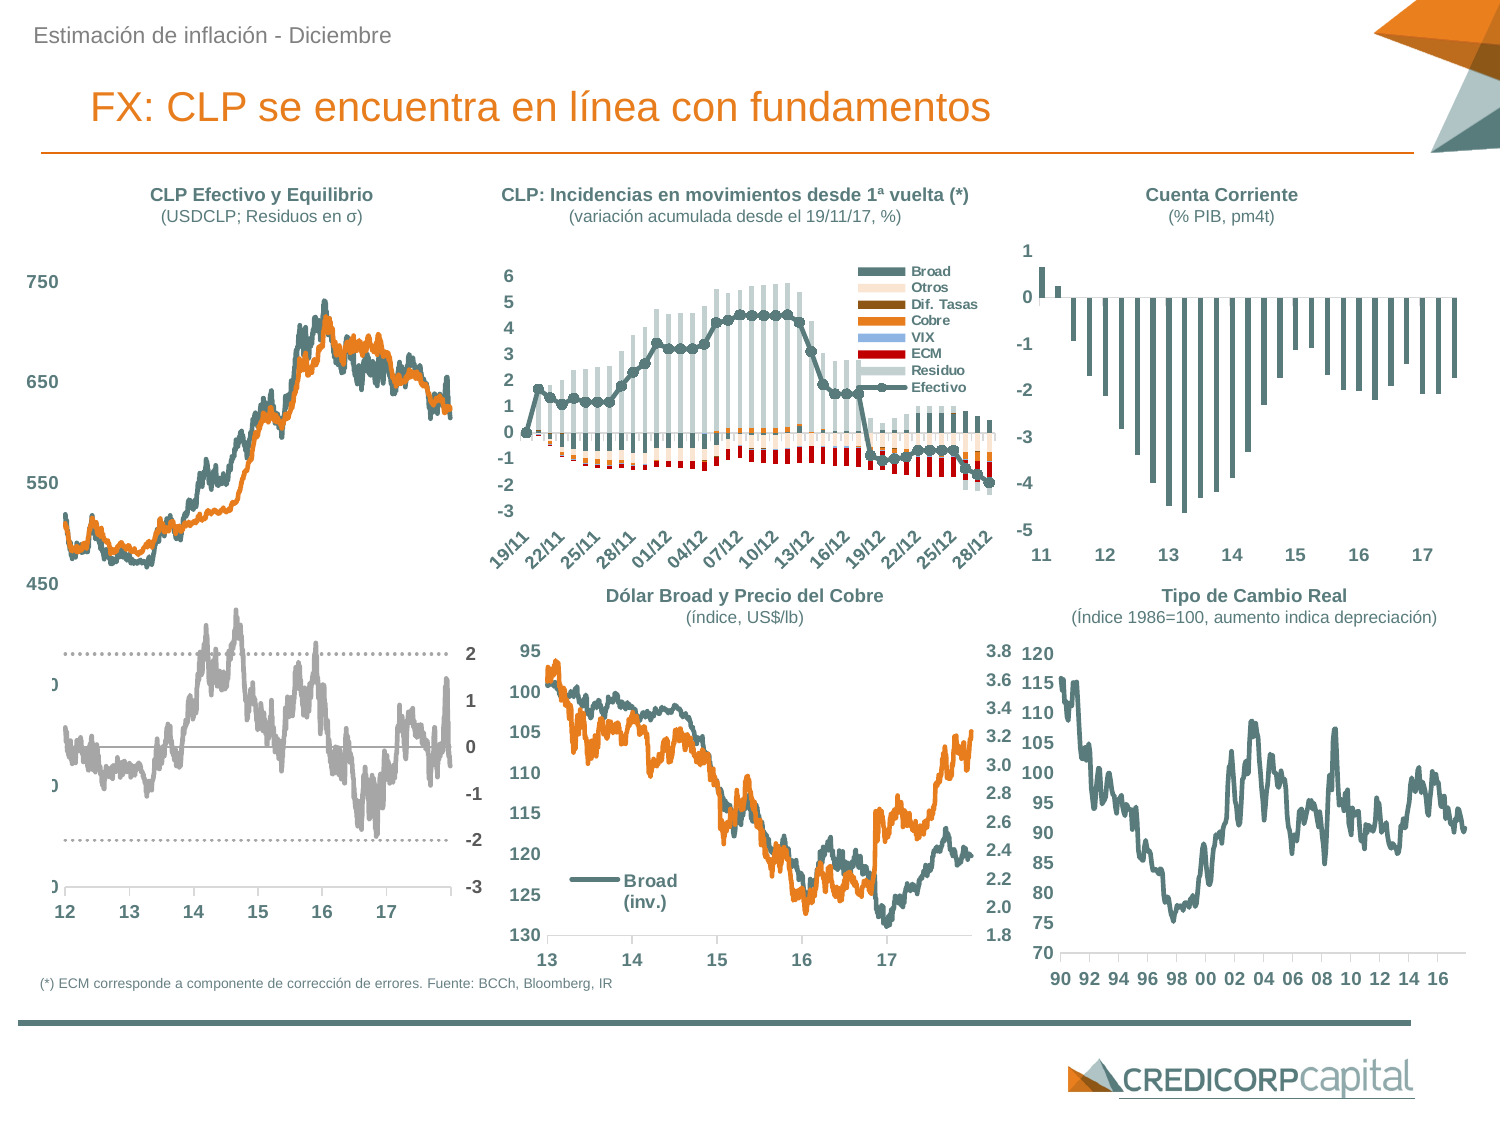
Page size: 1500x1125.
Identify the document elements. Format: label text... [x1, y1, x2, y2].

text_box CLP Efectivo y Equilibrio (USDCLP; Residuos en σ) [0, 175, 582, 234]
text_box Cuenta Corriente (% PIB, pm4t) [1004, 175, 1458, 231]
text_box Dólar Broad y Precio del Cobre (índice, US$/lb) [502, 581, 989, 635]
picture [1337, 0, 1500, 212]
chart [508, 633, 1475, 998]
list FX: CLP se encuentra en línea con fundamentos [75, 72, 1441, 175]
picture [1045, 1047, 1436, 1098]
text_box CLP: Incidencias en movimientos desde 1ª vuelta (*) (variación acumulada desde el 19/11/17, %) [582, 175, 1004, 234]
text_box Tipo de Cambio Real (Índice 1986=100, aumento indica depreciación) [1036, 576, 1473, 634]
chart [16, 232, 1476, 938]
list Estimación de inflación - Diciembre [18, 13, 556, 90]
text_box (*) ECM corresponde a componente de corrección de errores. Fuente: BCCh, Bloomberg, IR [25, 967, 787, 999]
